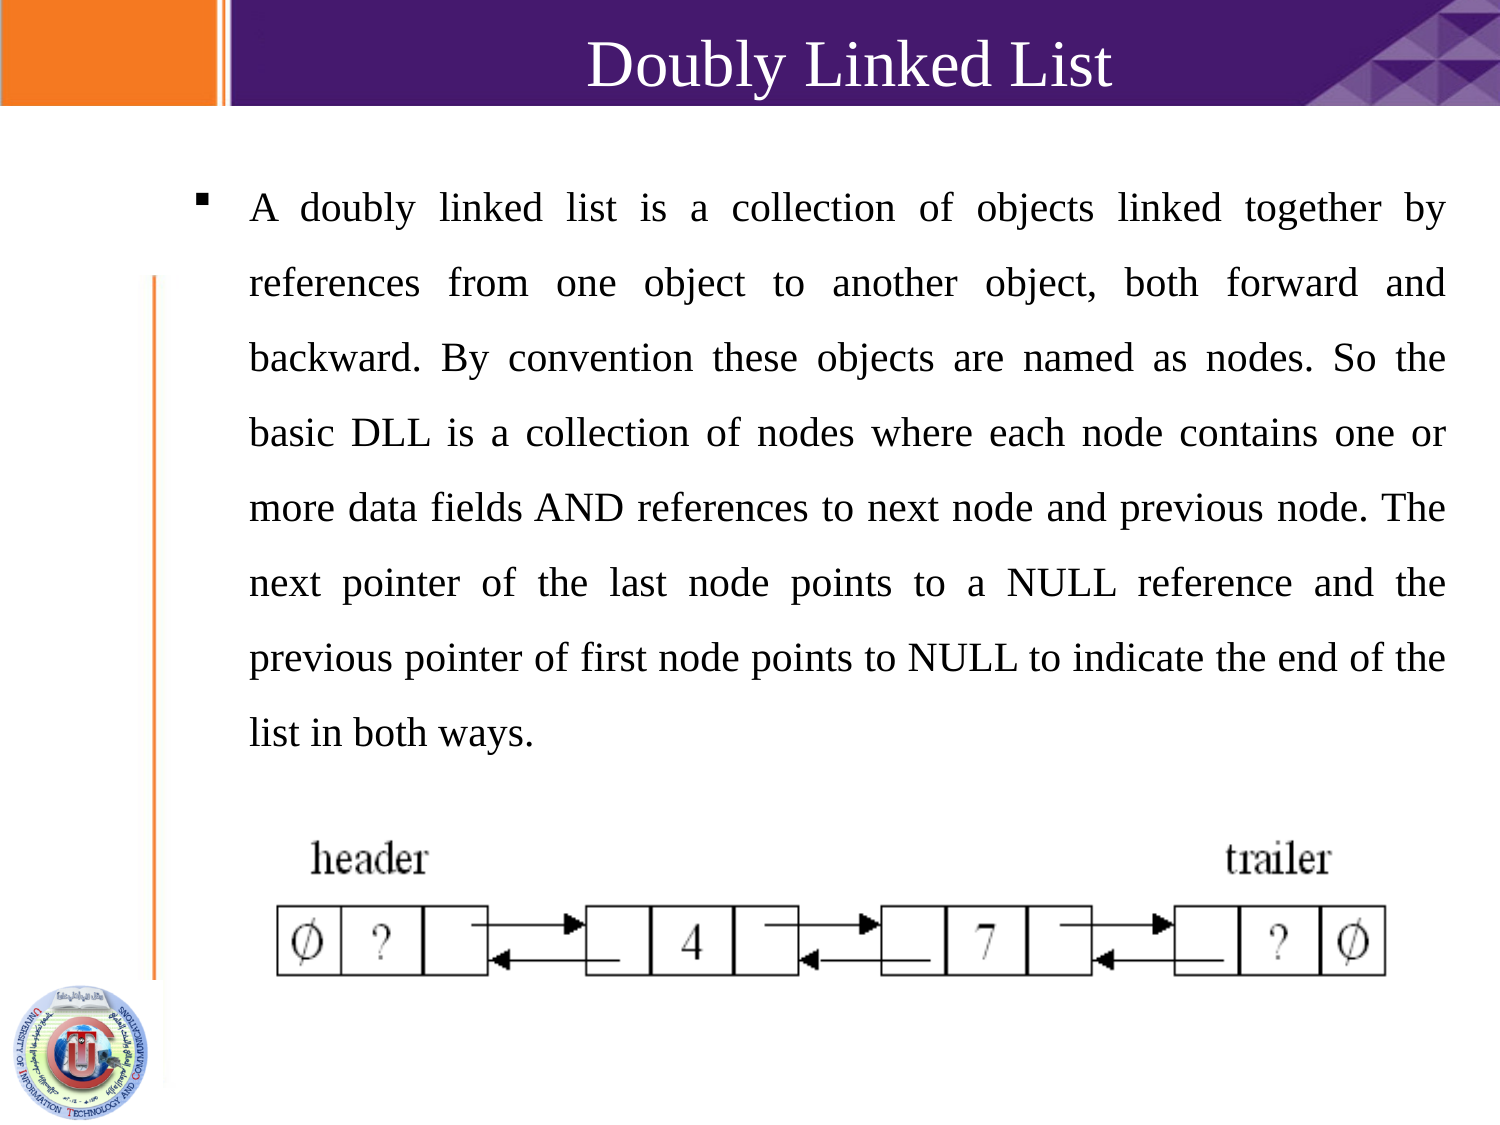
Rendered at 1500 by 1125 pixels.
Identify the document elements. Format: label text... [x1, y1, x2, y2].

text_box A doubly linked list is a collection of objects linked together by references from one object to another object, both forward and backward. By convention these objects are named as nodes. So the basic DLL is a collection of nodes where each node contains one or more data fields AND references to next node and previous node. The next pointer of the last node points to a NULL reference and the previous pointer of first node points to NULL to indicate the end of the list in both ways. [178, 147, 1463, 762]
picture [0, 0, 1500, 106]
picture [0, 275, 179, 1125]
picture [274, 787, 1401, 984]
